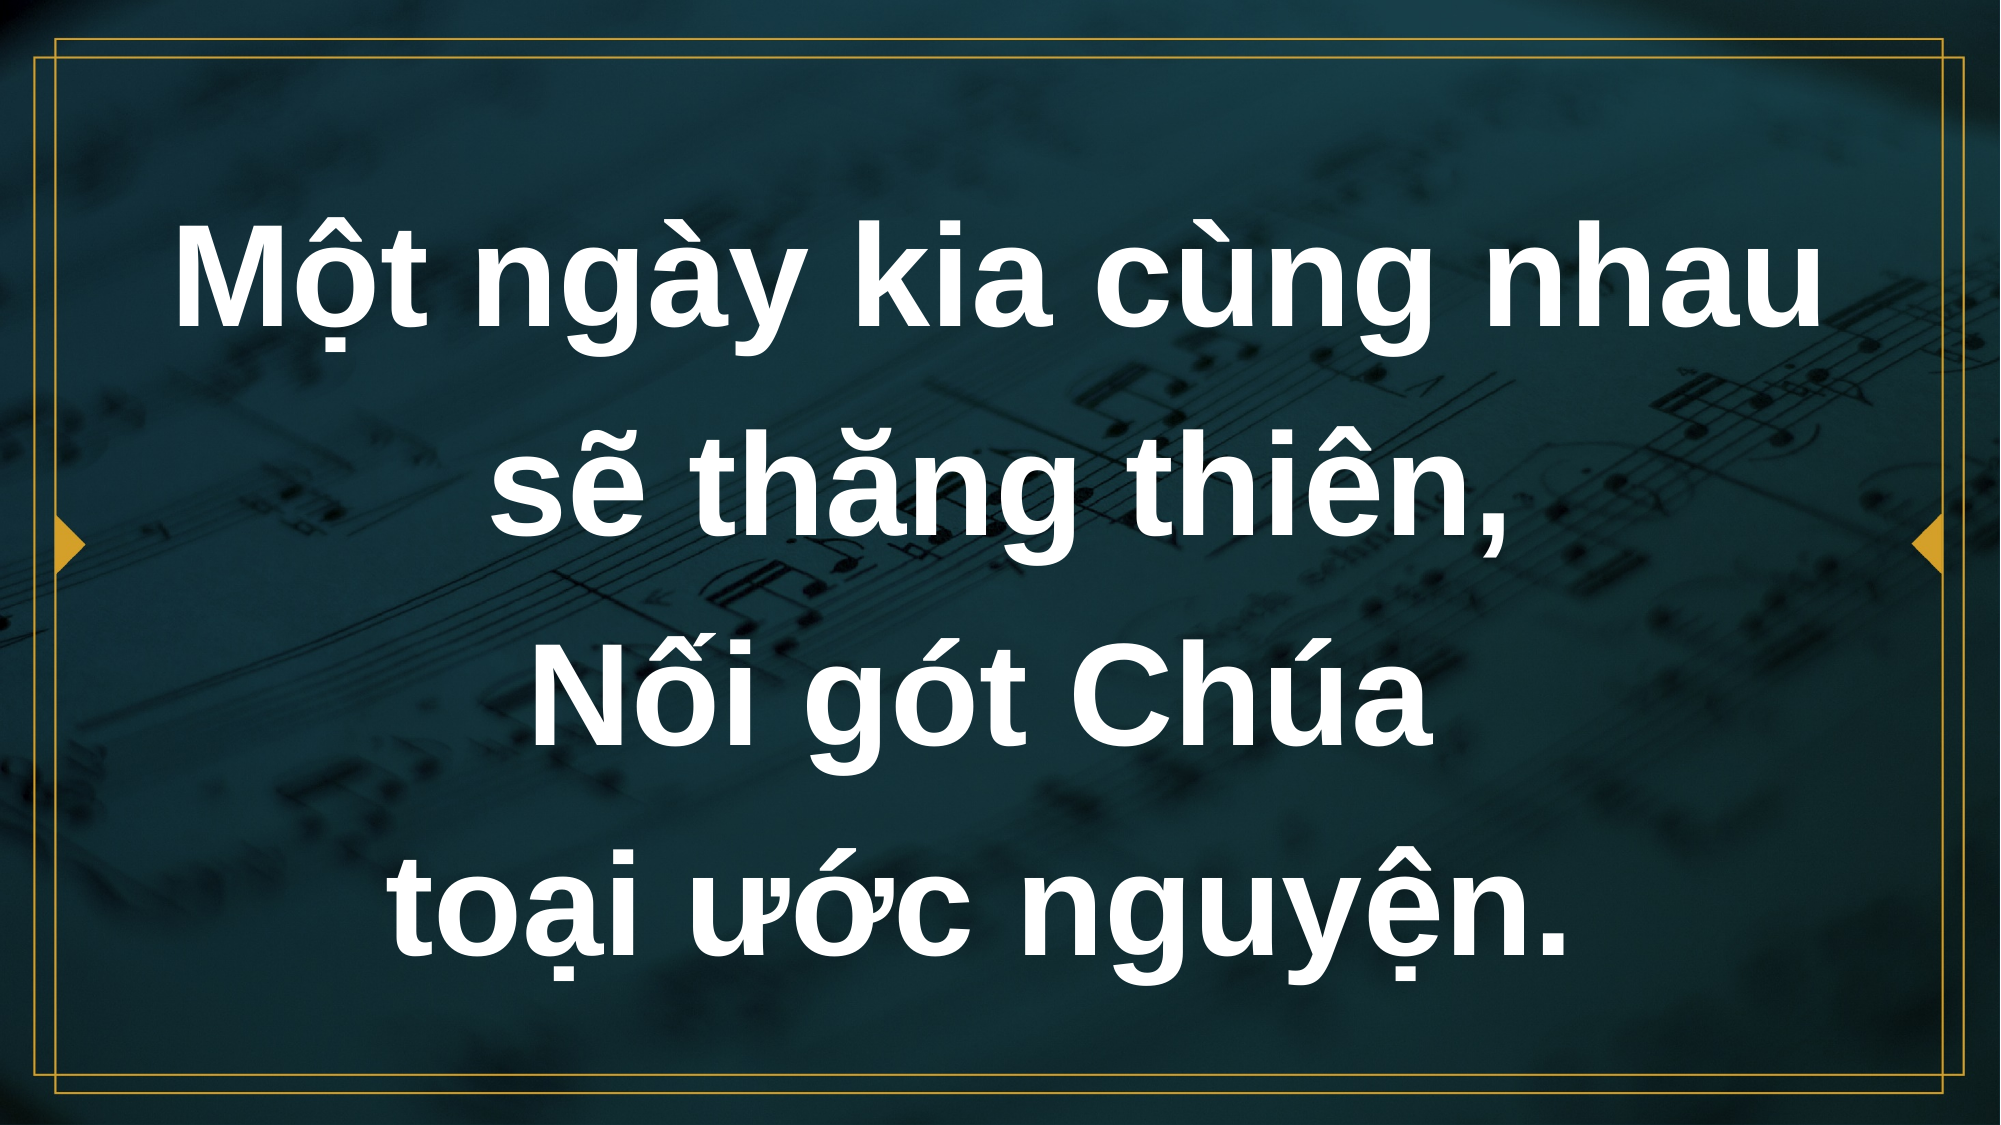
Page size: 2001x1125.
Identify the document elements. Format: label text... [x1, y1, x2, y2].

picture [0, 0, 2000, 1125]
title Một ngày kia cùng nhau sẽ thăng thiên, Nối gót Chúa toại ước nguyện. [55, 53, 1945, 1077]
